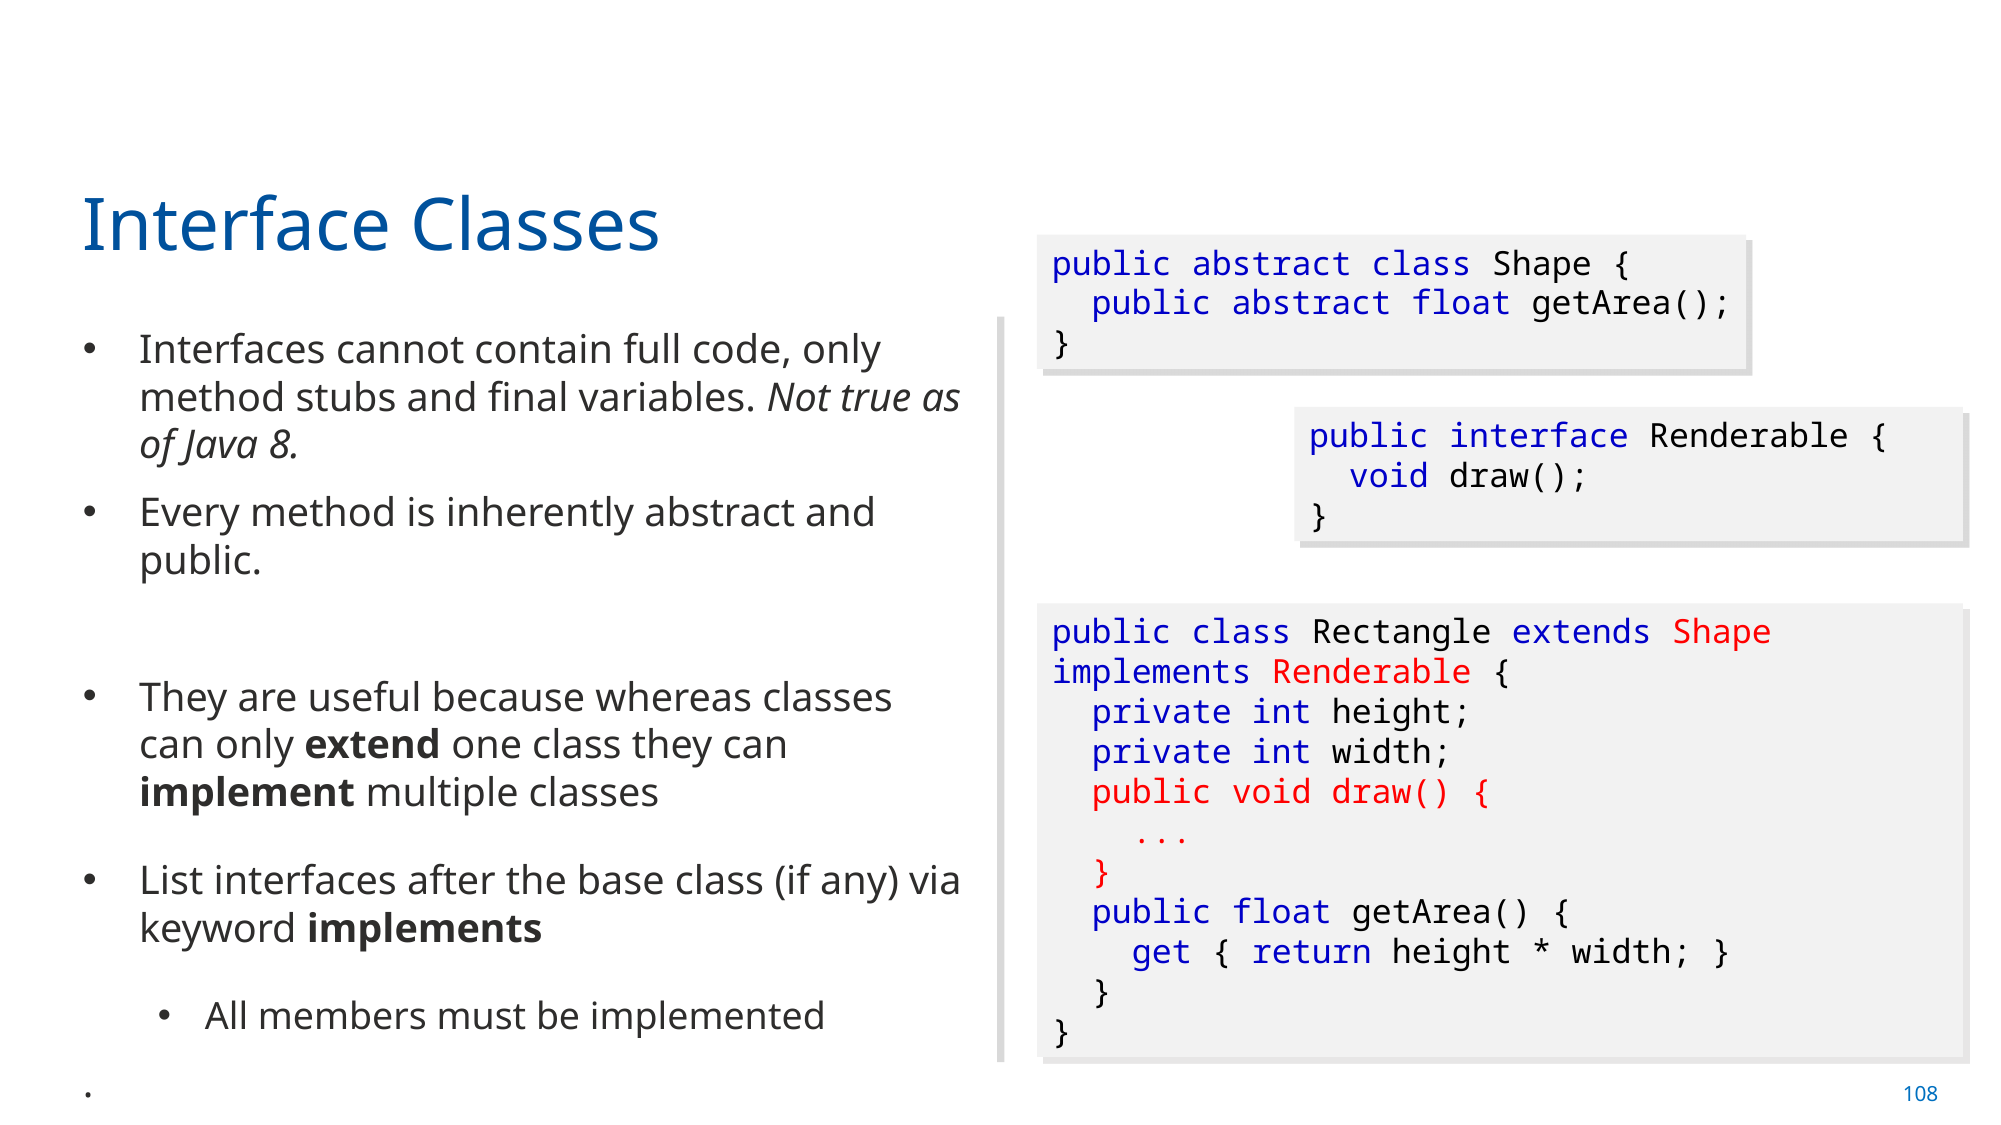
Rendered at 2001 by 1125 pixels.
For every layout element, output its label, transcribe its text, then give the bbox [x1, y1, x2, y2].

text_box public interface Renderable { void draw(); } [1294, 406, 1963, 542]
list Interfaces cannot contain full code, only method stubs and final variables. Not true as of Java 8. Every method is inherently abstract and public. They are useful because whereas classes can only extend one class they can implement multiple classes List interfaces after the base class (if any) via keyword implements All members must be implemented . [67, 316, 984, 1063]
text_box public class Rectangle extends Shape implements Renderable { private int height; private int width; public void draw() { ... } public float getArea() { get { return height * width; } } } [1037, 603, 1963, 1057]
text_box public abstract class Shape { public abstract float getArea(); } [1036, 234, 1747, 369]
title Interface Classes [67, 170, 1565, 273]
